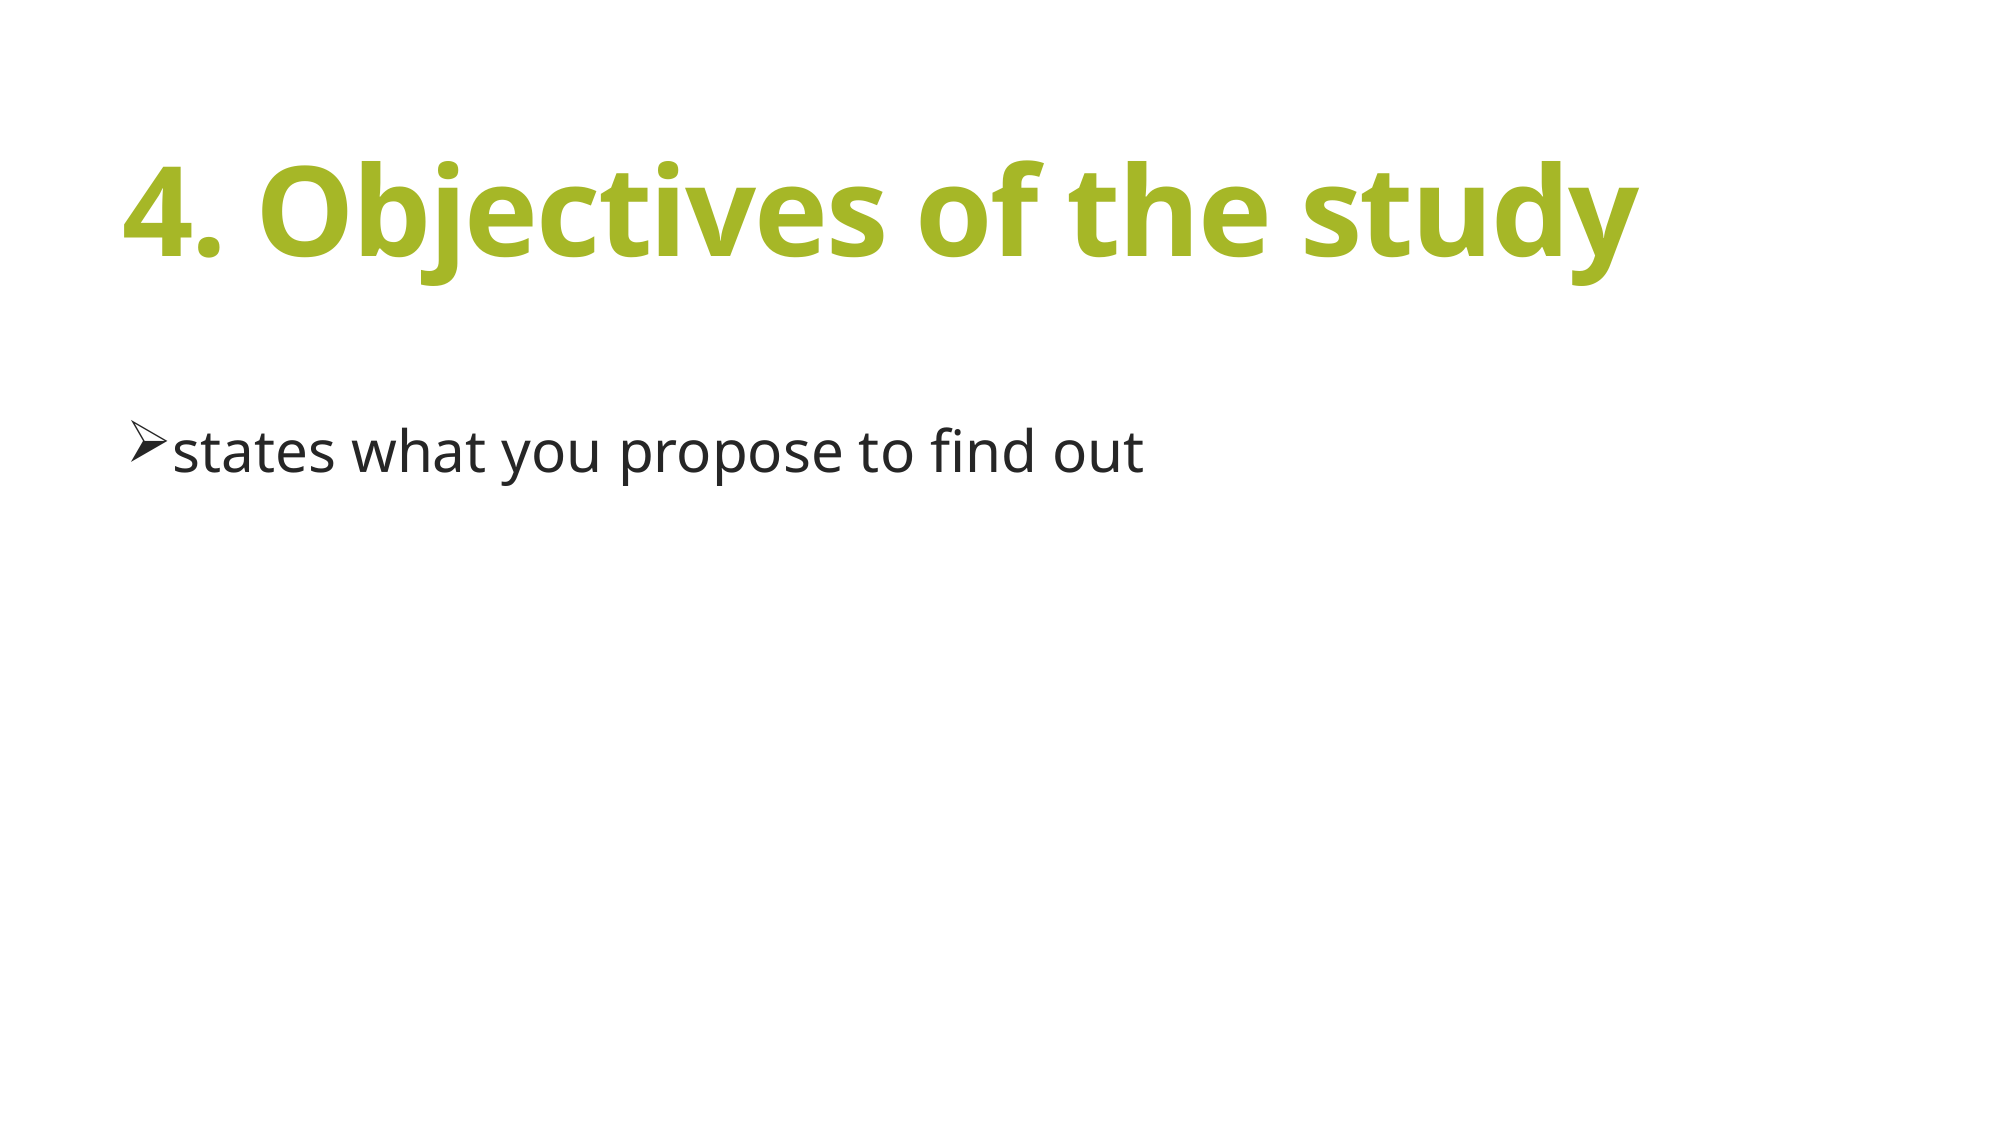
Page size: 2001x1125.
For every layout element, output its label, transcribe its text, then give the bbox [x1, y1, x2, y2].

title 4. Objectives of the study [107, 81, 1875, 354]
list states what you propose to find out [111, 329, 1876, 948]
